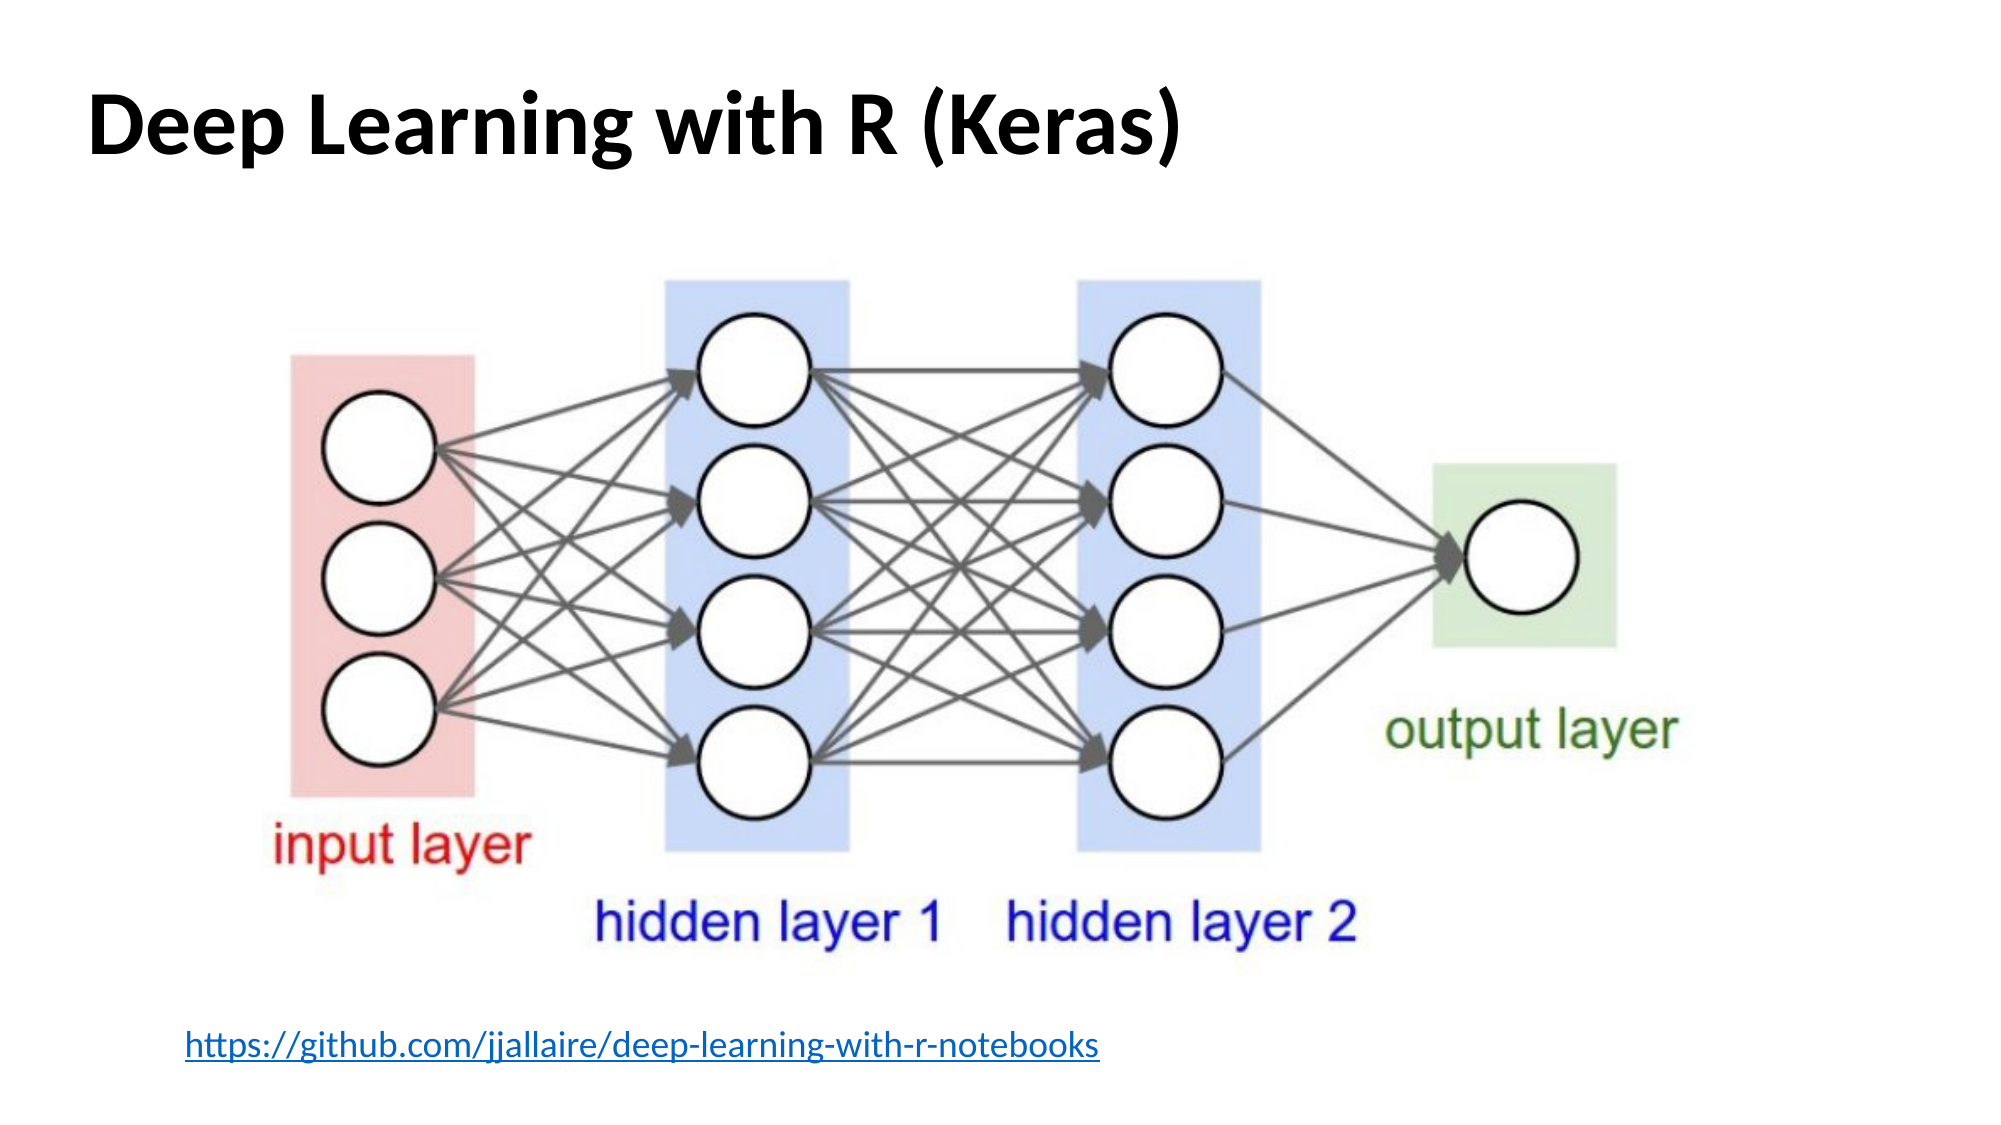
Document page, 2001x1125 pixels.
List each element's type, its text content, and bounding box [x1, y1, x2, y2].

text_box https://github.com/jjallaire/deep-learning-with-r-notebooks [169, 1012, 1423, 1073]
text_box Deep Learning with R (Keras) [72, 55, 1262, 180]
picture [262, 220, 1738, 980]
